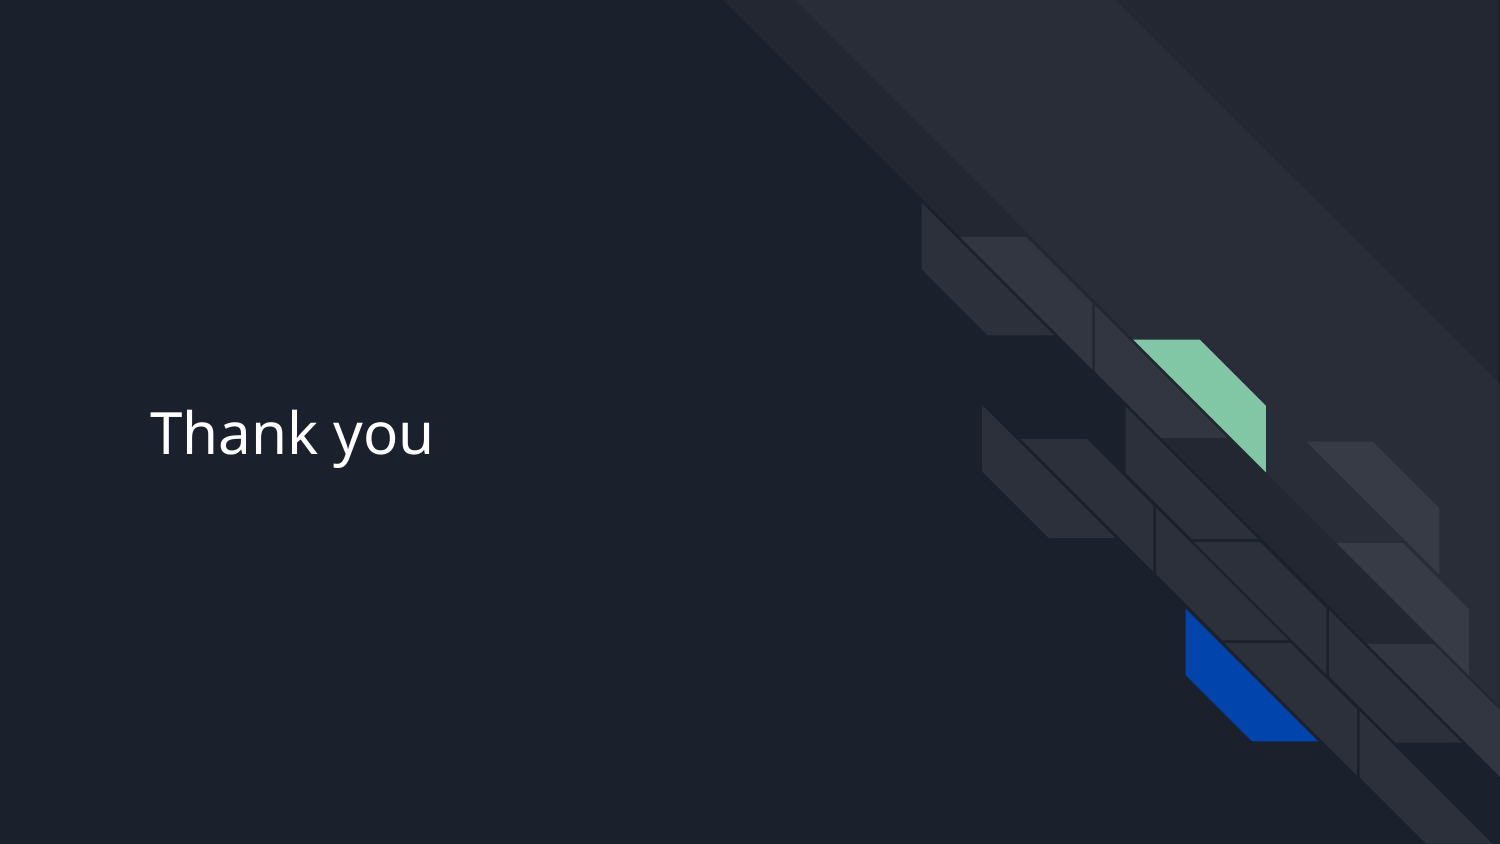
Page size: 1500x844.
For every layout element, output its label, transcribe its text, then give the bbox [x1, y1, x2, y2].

title Thank you [135, 336, 888, 526]
